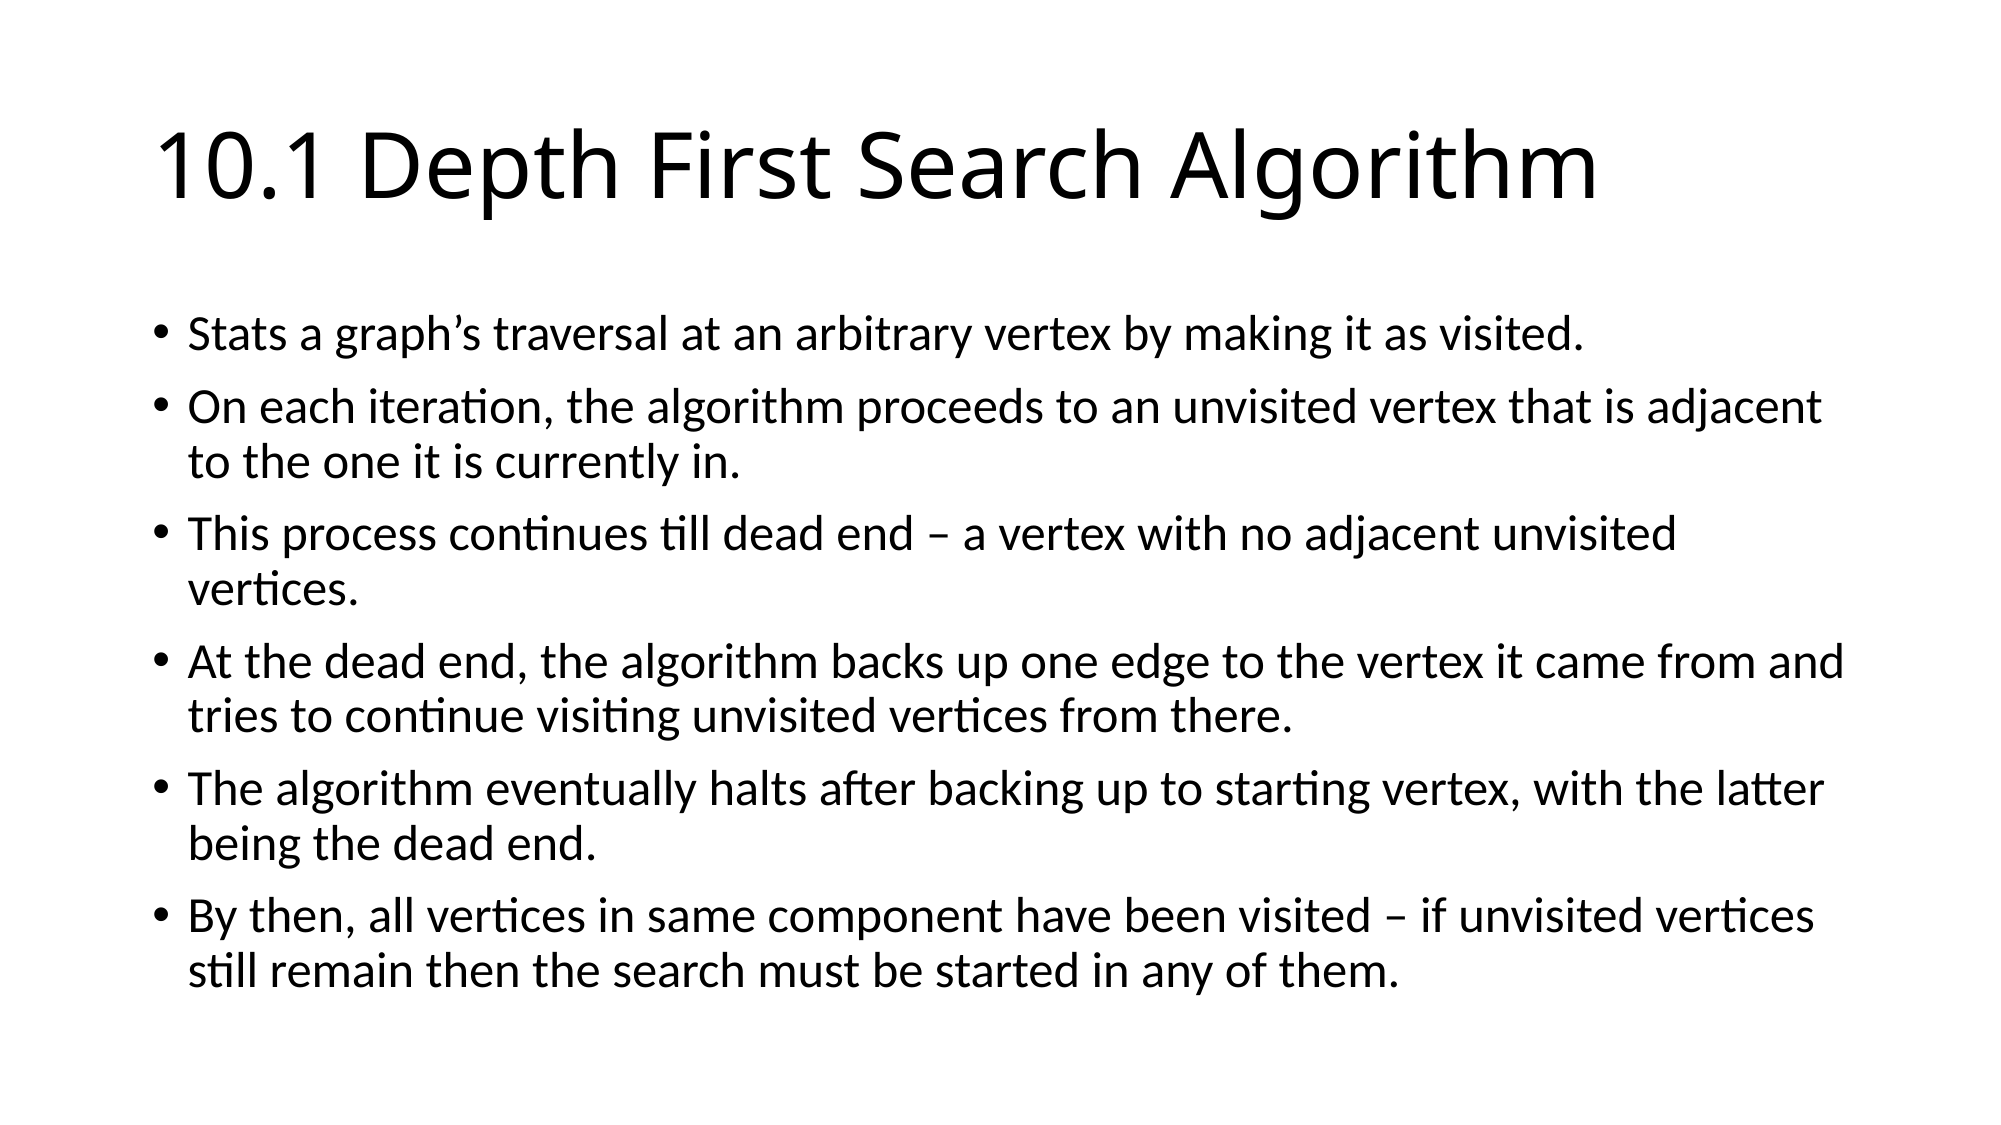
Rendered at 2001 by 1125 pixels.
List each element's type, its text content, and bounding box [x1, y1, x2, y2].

title 10.1 Depth First Search Algorithm [137, 59, 1863, 278]
list Stats a graph’s traversal at an arbitrary vertex by making it as visited. On each iteration, the algorithm proceeds to an unvisited vertex that is adjacent to the one it is currently in. This process continues till dead end – a vertex with no adjacent unvisited vertices. At the dead end, the algorithm backs up one edge to the vertex it came from and tries to continue visiting unvisited vertices from there. The algorithm eventually halts after backing up to starting vertex, with the latter being the dead end. By then, all vertices in same component have been visited – if unvisited vertices still remain then the search must be started in any of them. [137, 299, 1863, 1014]
